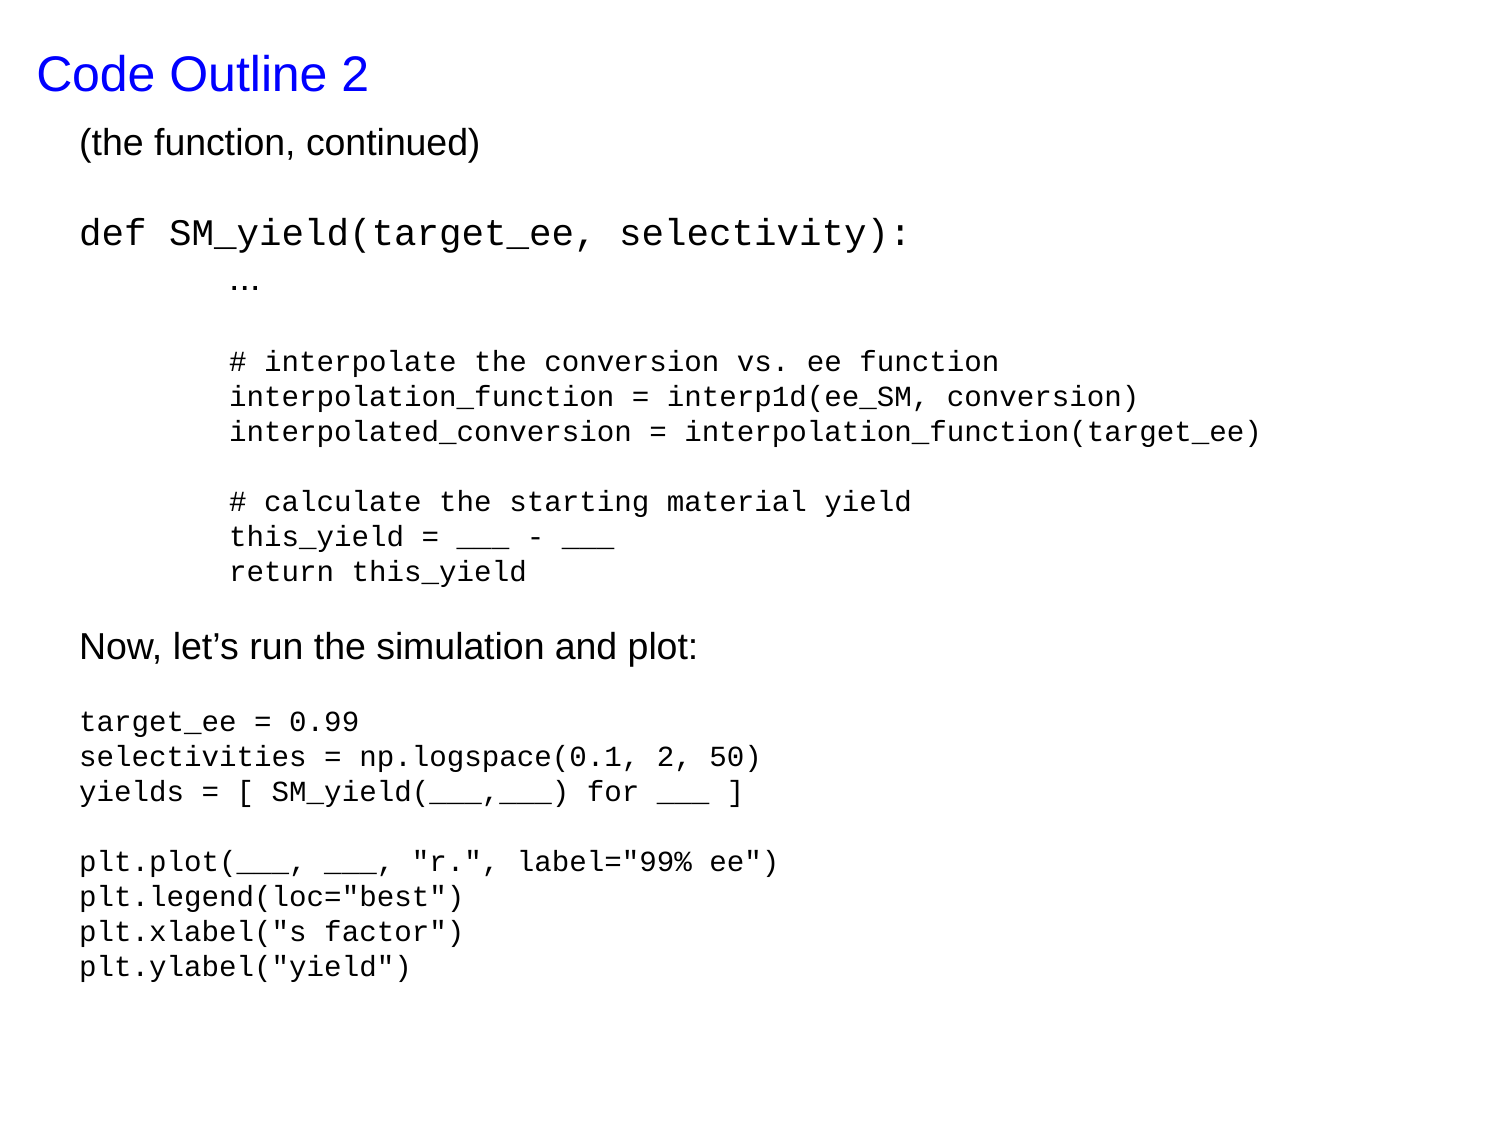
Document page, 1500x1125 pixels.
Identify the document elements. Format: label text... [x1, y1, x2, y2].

text_box (the function, continued) def SM_yield(target_ee, selectivity): ... # interpolate the conversion vs. ee function interpolation_function = interp1d(ee_SM, conversion) interpolated_conversion = interpolation_function(target_ee) # calculate the starting material yield this_yield = ___ - ___ return this_yield Now, let’s run the simulation and plot: target_ee = 0.99 selectivities = np.logspace(0.1, 2, 50) yields = [ SM_yield(___,___) for ___ ] plt.plot(___, ___, "r.", label="99% ee") plt.legend(loc="best") plt.xlabel("s factor") plt.ylabel("yield") [64, 110, 1500, 990]
text_box Code Outline 2 [21, 34, 971, 110]
